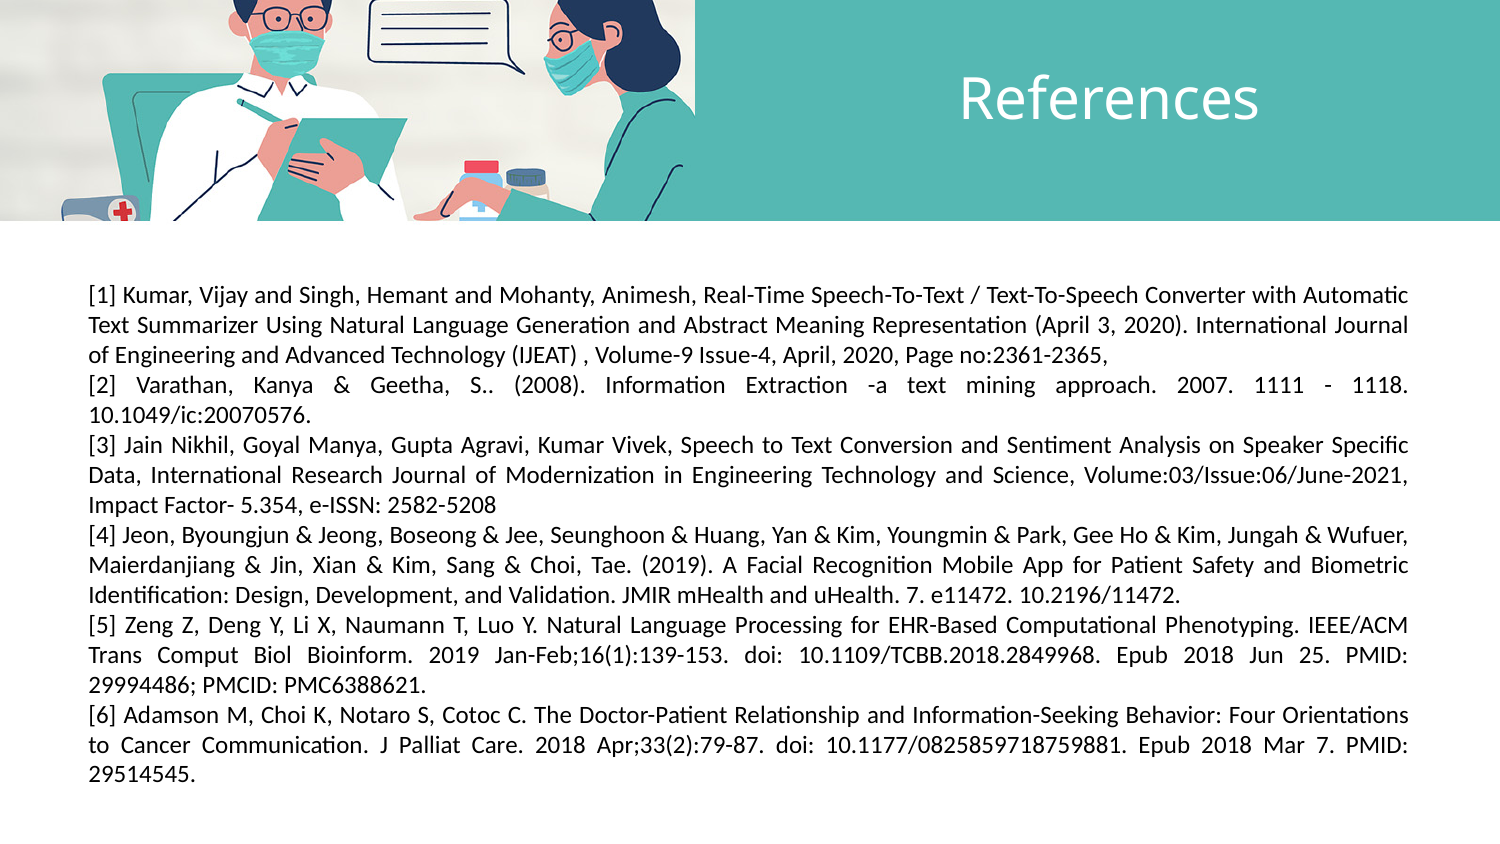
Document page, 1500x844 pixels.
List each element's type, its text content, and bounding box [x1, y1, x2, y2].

title References [925, 21, 1277, 172]
text_box [1] Kumar, Vijay and Singh, Hemant and Mohanty, Animesh, Real-Time Speech-To-Text / Text-To-Speech Converter with Automatic Text Summarizer Using Natural Language Generation and Abstract Meaning Representation (April 3, 2020). International Journal of Engineering and Advanced Technology (IJEAT) , Volume-9 Issue-4, April, 2020, Page no:2361-2365, [2] Varathan, Kanya & Geetha, S.. (2008). Information Extraction -a text mining approach. 2007. 1111 - 1118. 10.1049/ic:20070576. [3] Jain Nikhil, Goyal Manya, Gupta Agravi, Kumar Vivek, Speech to Text Conversion and Sentiment Analysis on Speaker Specific Data, International Research Journal of Modernization in Engineering Technology and Science, Volume:03/Issue:06/June-2021, Impact Factor- 5.354, e-ISSN: 2582-5208 [4] Jeon, Byoungjun & Jeong, Boseong & Jee, Seunghoon & Huang, Yan & Kim, Youngmin & Park, Gee Ho & Kim, Jungah & Wufuer, Maierdanjiang & Jin, Xian & Kim, Sang & Choi, Tae. (2019). A Facial Recognition Mobile App for Patient Safety and Biometric Identification: Design, Development, and Validation. JMIR mHealth and uHealth. 7. e11472. 10.2196/11472. [5] Zeng Z, Deng Y, Li X, Naumann T, Luo Y. Natural Language Processing for EHR-Based Computational Phenotyping. IEEE/ACM Trans Comput Biol Bioinform. 2019 Jan-Feb;16(1):139-153. doi: 10.1109/TCBB.2018.2849968. Epub 2018 Jun 25. PMID: 29994486; PMCID: PMC6388621. [6] Adamson M, Choi K, Notaro S, Cotoc C. The Doctor-Patient Relationship and Information-Seeking Behavior: Four Orientations to Cancer Communication. J Palliat Care. 2018 Apr;33(2):79-87. doi: 10.1177/0825859718759881. Epub 2018 Mar 7. PMID: 29514545. [73, 271, 1427, 796]
picture [0, 0, 1500, 844]
